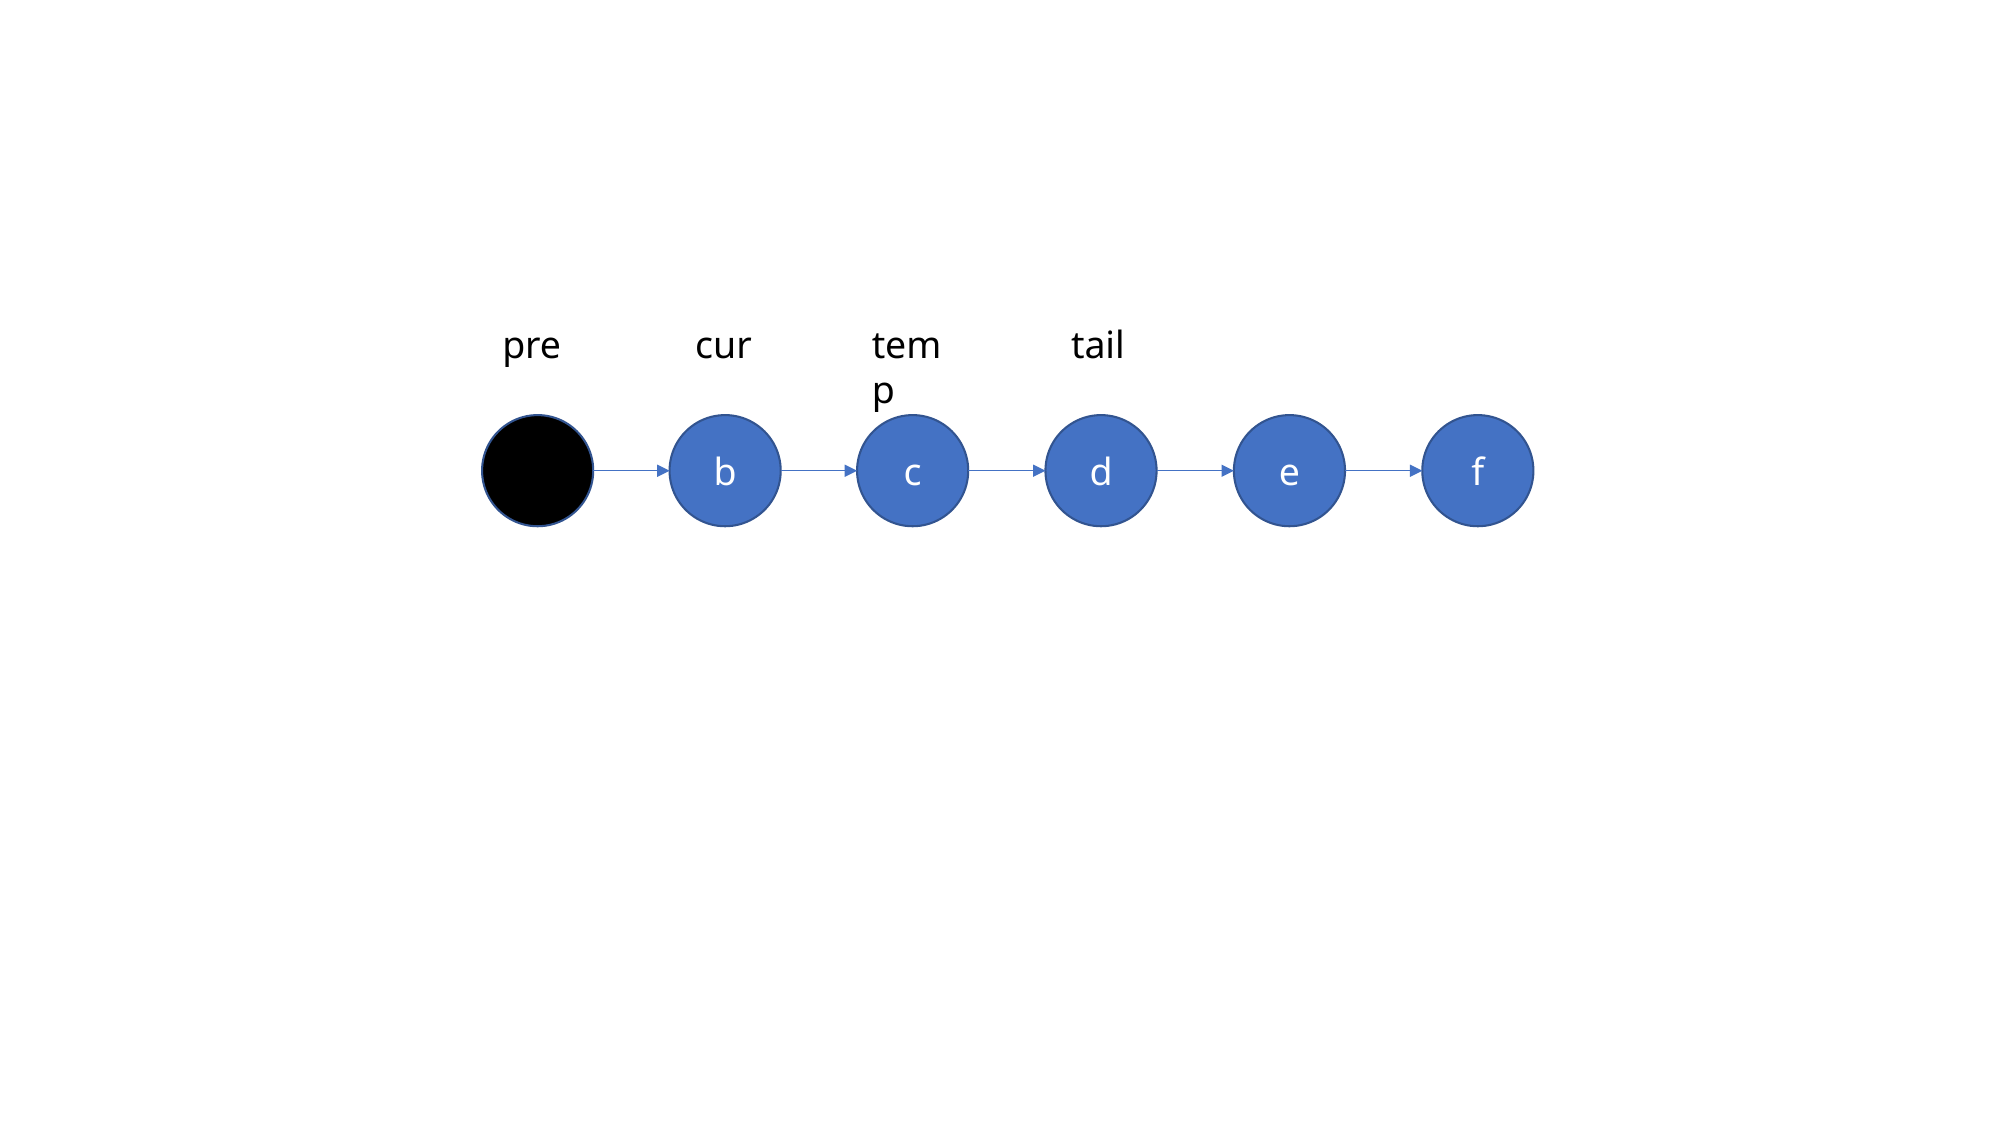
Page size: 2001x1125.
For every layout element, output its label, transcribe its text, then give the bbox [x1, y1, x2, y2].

text_box d [1044, 414, 1158, 528]
text_box c [856, 419, 970, 528]
text_box tail [1056, 313, 1157, 374]
text_box f [1421, 414, 1535, 528]
text_box [481, 414, 595, 528]
text_box cur [680, 313, 781, 374]
text_box temp [857, 313, 975, 419]
text_box b [668, 414, 782, 528]
text_box e [1232, 414, 1347, 528]
text_box pre [487, 313, 588, 374]
